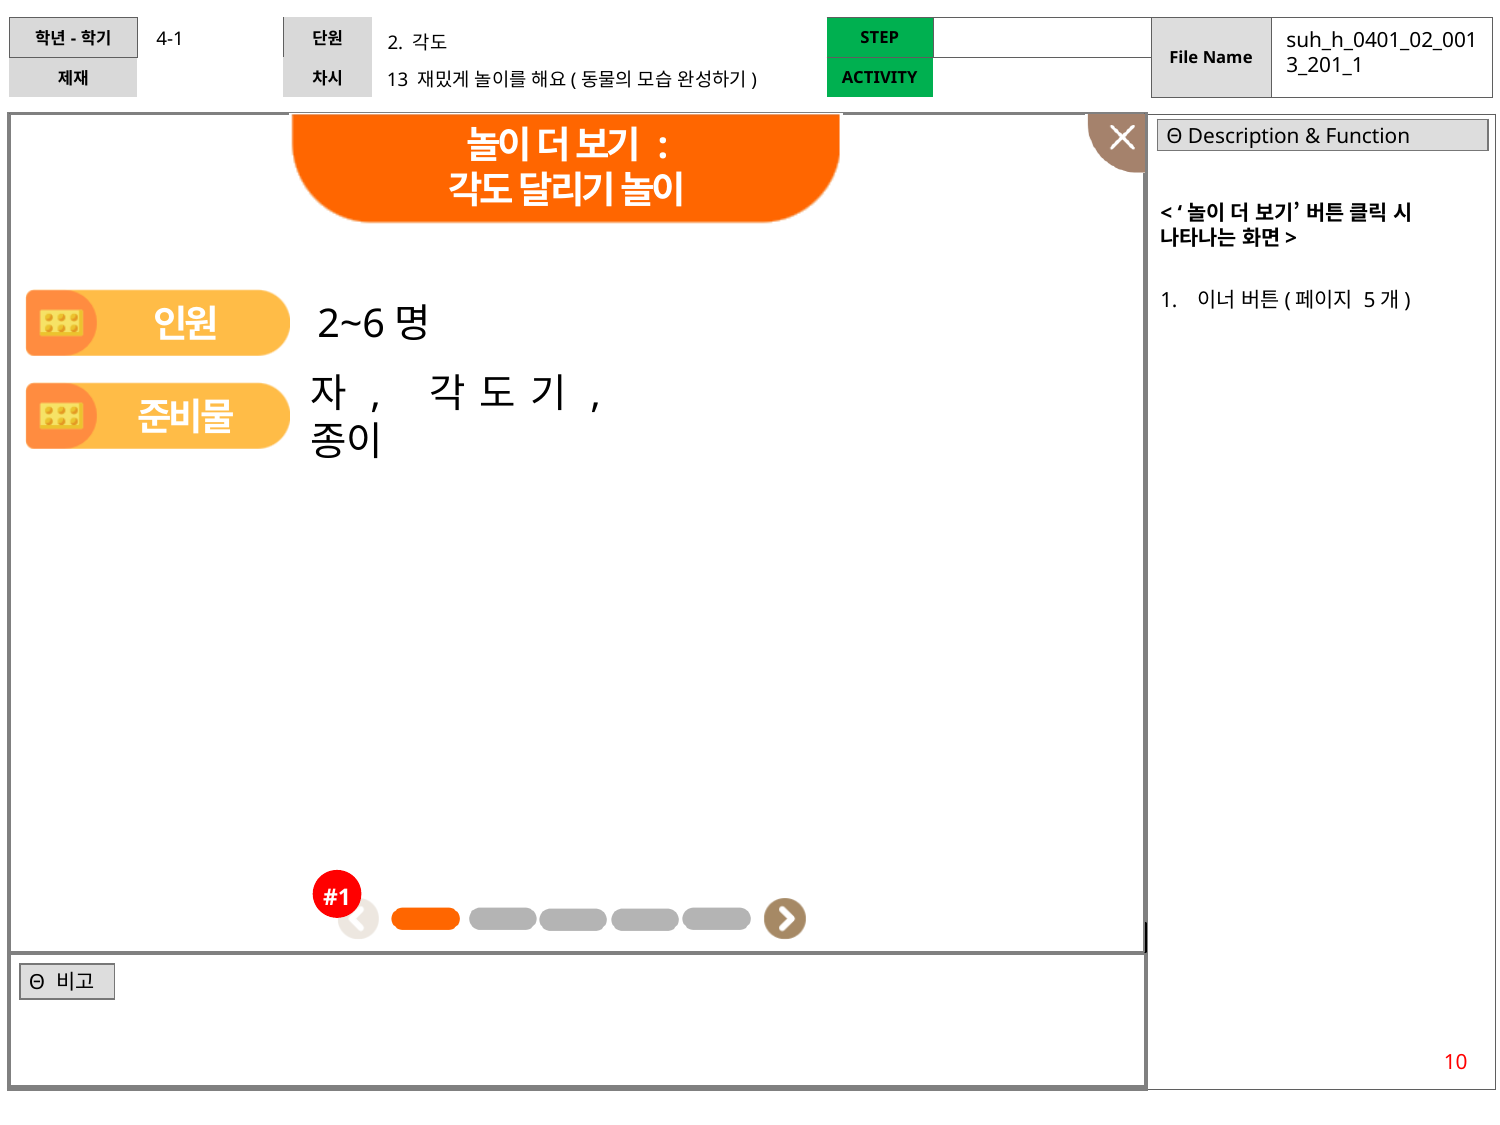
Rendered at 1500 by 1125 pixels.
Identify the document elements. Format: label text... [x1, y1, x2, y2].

text_box < ‘놀이 더 보기’ 버튼 클릭 시 나타나는 화면> 이너 버튼(페이지 5개) [1149, 160, 1500, 351]
picture [390, 904, 461, 932]
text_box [25, 287, 290, 357]
picture [466, 903, 753, 933]
text_box suh_h_0401_02_0013_201_1 [1271, 18, 1500, 84]
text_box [25, 381, 290, 450]
picture [288, 113, 843, 225]
text_box 4-1 [141, 18, 284, 55]
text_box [10, 113, 1145, 953]
text_box 13 재밌게 놀이를 해요(동물의 모습 완성하기) [372, 60, 821, 96]
text_box 2. 각도 [372, 23, 828, 48]
picture [336, 895, 381, 940]
picture [761, 895, 808, 941]
table_header Θ Description & Function [1158, 120, 1487, 150]
